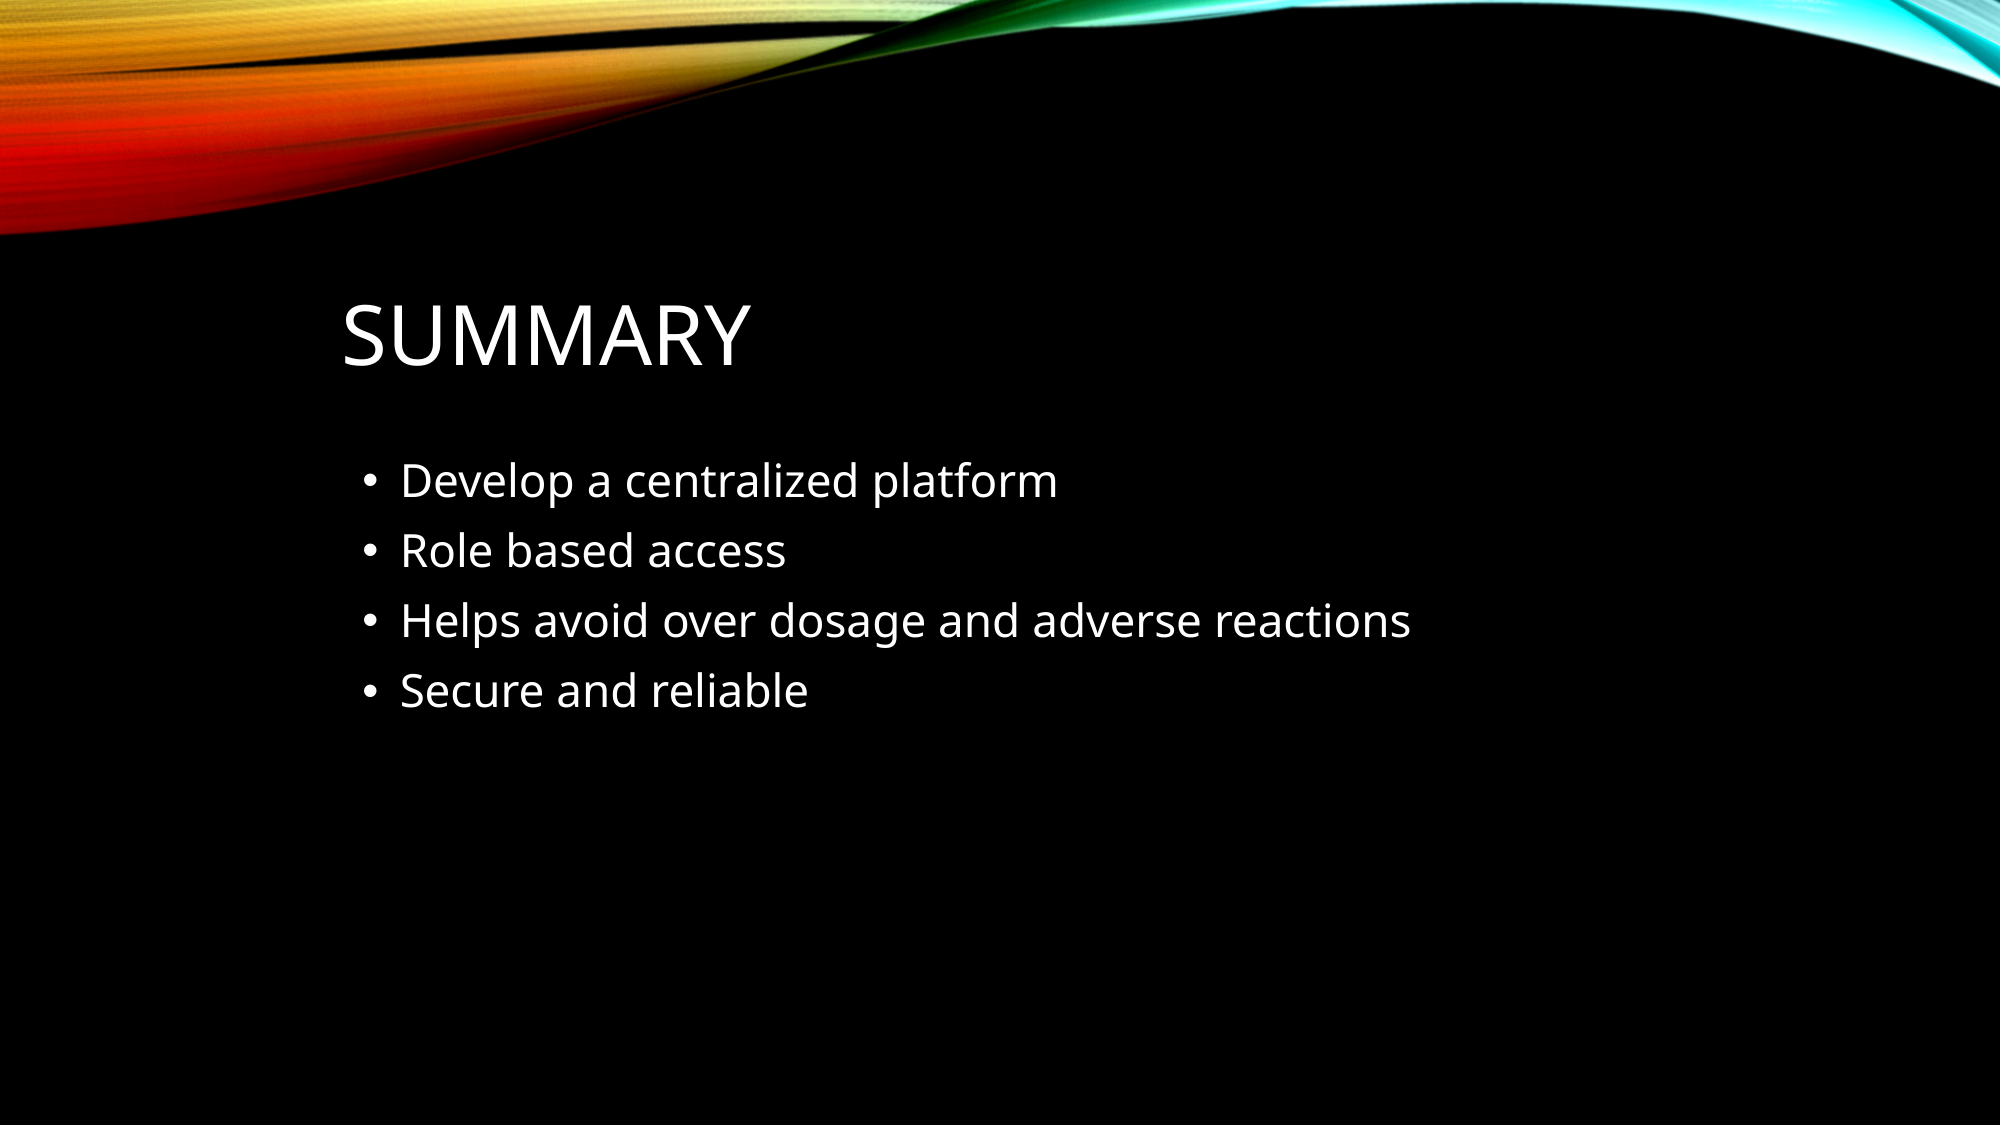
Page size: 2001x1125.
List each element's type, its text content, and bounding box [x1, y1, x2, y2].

list Develop a centralized platform Role based access Helps avoid over dosage and adverse reactions Secure and reliable [347, 450, 1617, 766]
title SUMMARY [326, 269, 1900, 407]
picture [0, 0, 2000, 237]
